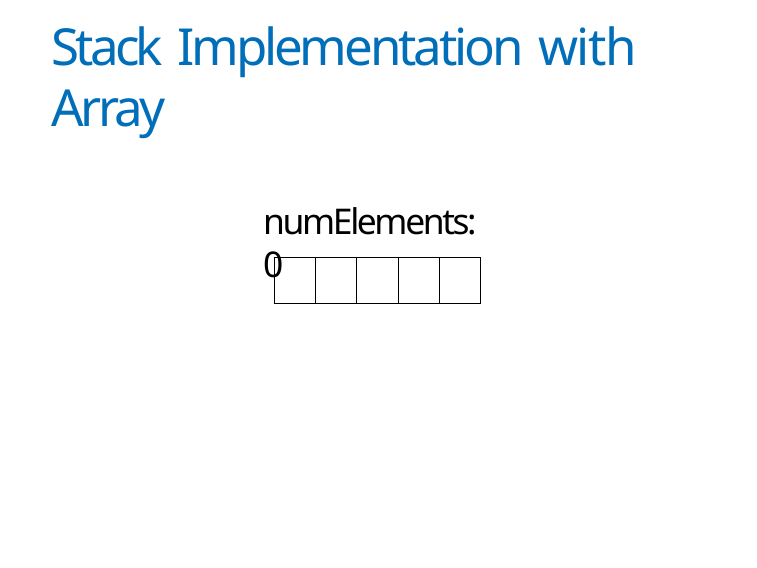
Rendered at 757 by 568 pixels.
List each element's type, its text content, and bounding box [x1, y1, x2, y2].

table_header [399, 285, 439, 303]
text_box numElements: 0 [260, 196, 495, 285]
table_header [316, 285, 356, 303]
table_header [357, 285, 398, 303]
text_box Stack Implementation with Array [49, 11, 707, 137]
table_header [275, 285, 315, 303]
table_header [440, 285, 480, 303]
